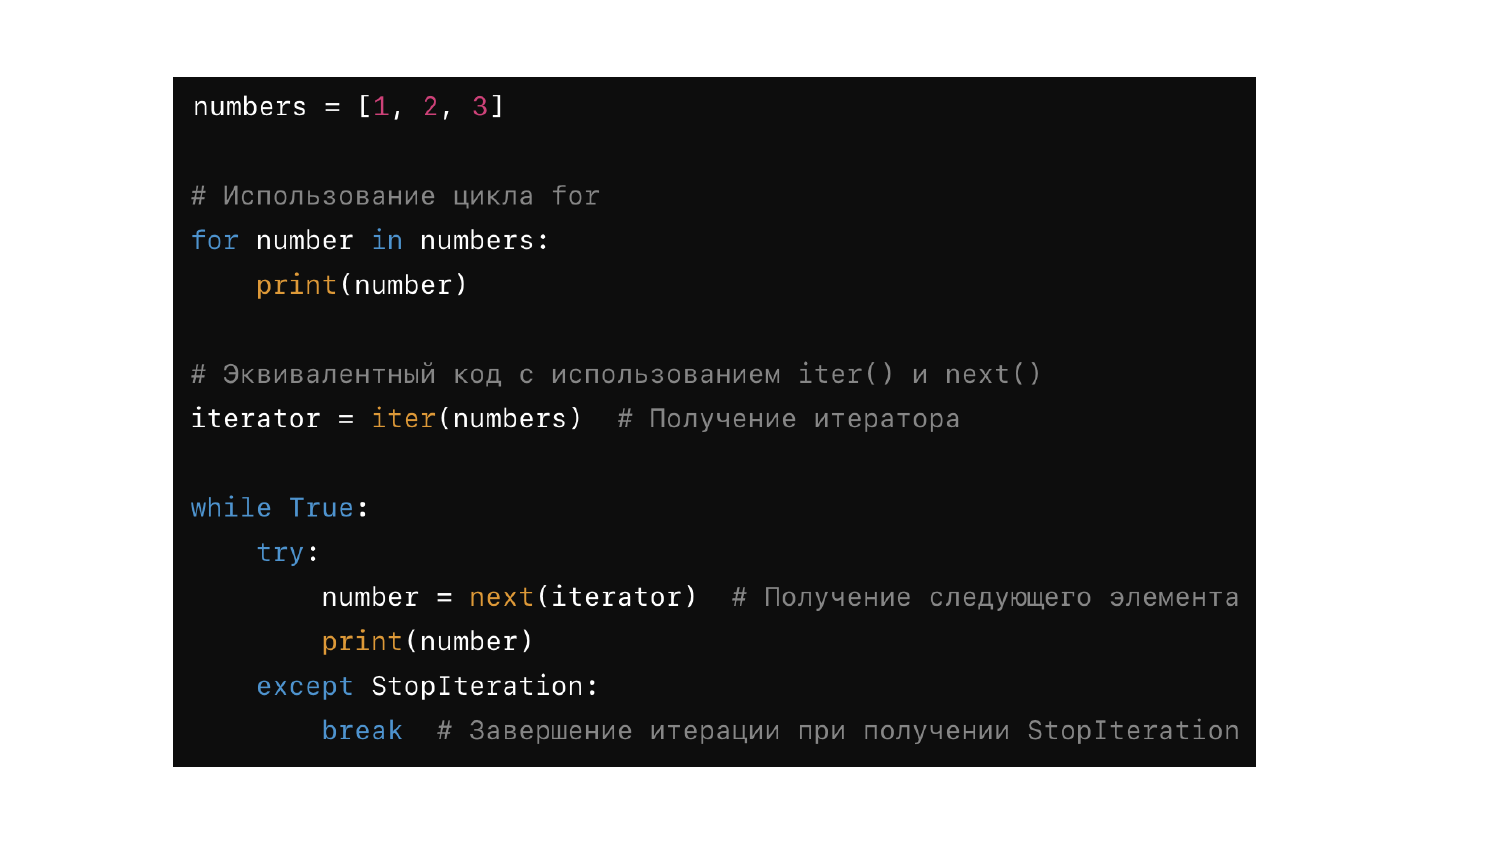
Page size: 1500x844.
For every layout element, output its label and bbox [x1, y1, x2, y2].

picture [172, 77, 1257, 767]
